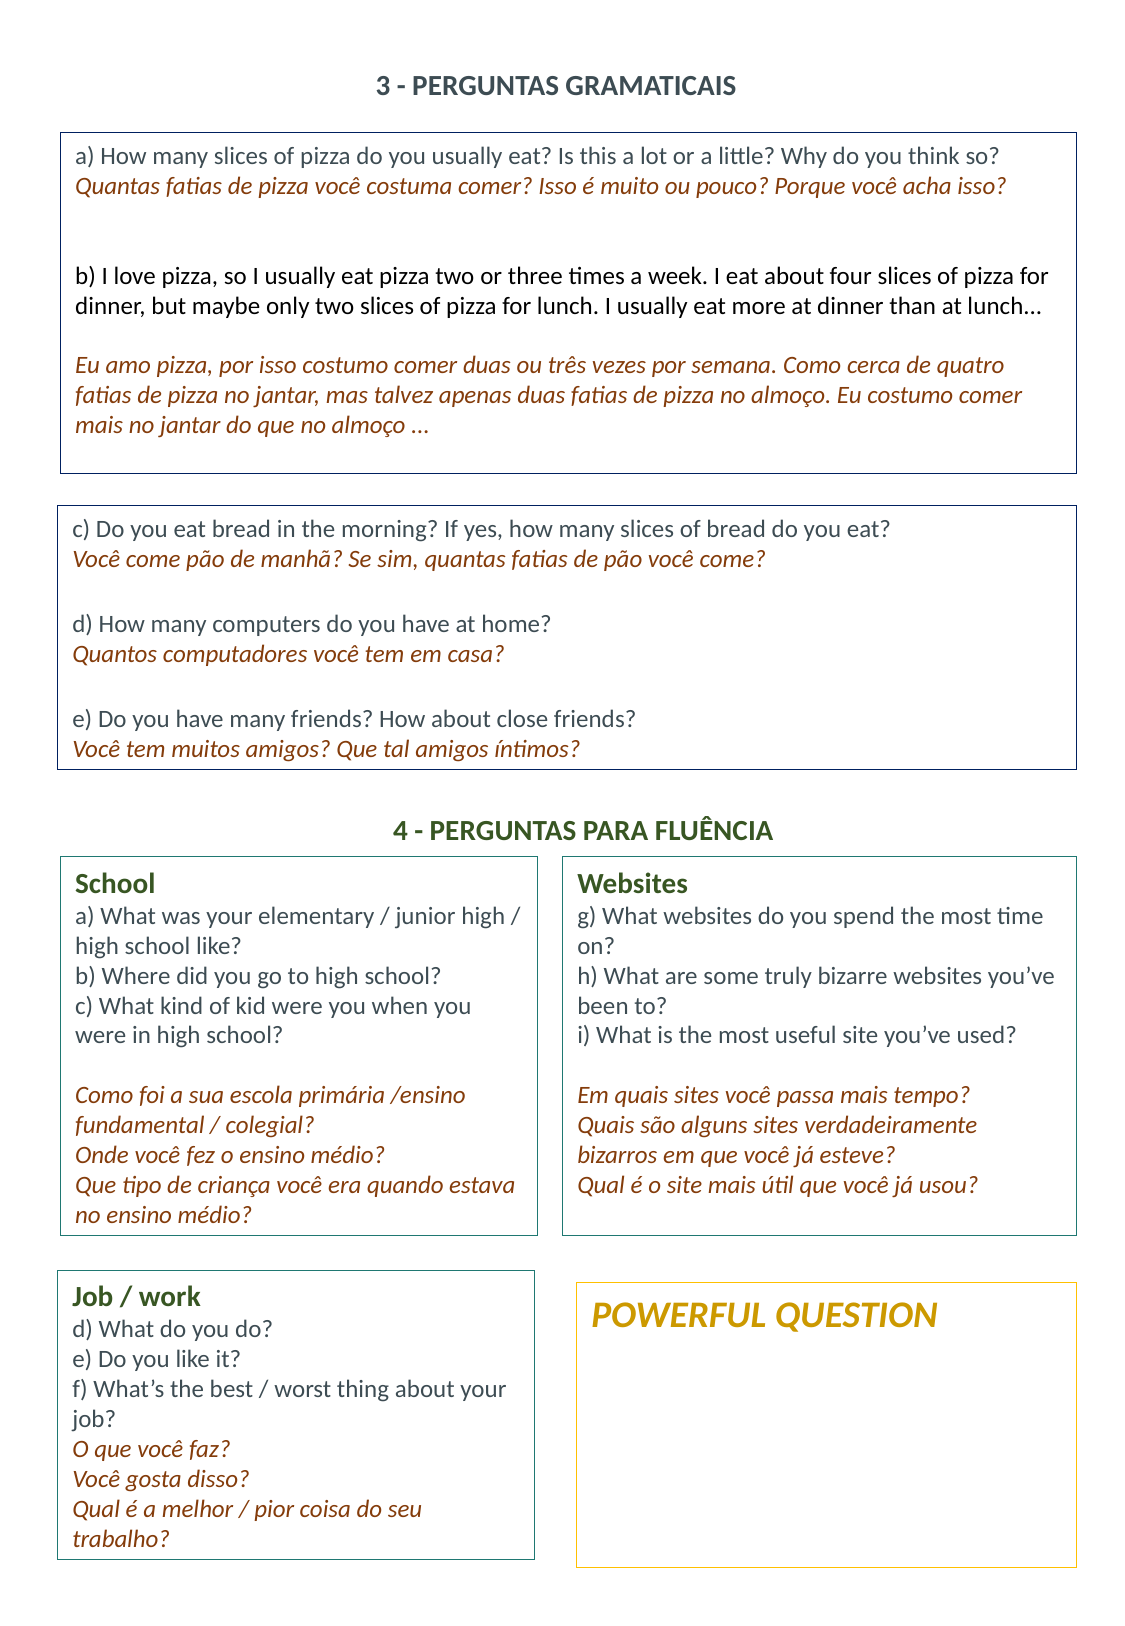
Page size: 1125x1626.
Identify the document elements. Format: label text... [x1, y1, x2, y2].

text_box 4 - PERGUNTAS PARA FLUÊNCIA [378, 803, 789, 854]
text_box Job / work d) What do you do? e) Do you like it? f) What’s the best / worst thing about your job? O que você faz? Você gosta disso? Qual é a melhor / pior coisa do seu trabalho? [57, 1270, 535, 1560]
text_box School a) What was your elementary / junior high / high school like? b) Where did you go to high school? c) What kind of kid were you when you were in high school? Como foi a sua escola primária /ensino fundamental / colegial? Onde você fez o ensino médio? Que tipo de criança você era quando estava no ensino médio? [60, 856, 538, 1236]
text_box a) How many slices of pizza do you usually eat? Is this a lot or a little? Why do you think so? Quantas fatias de pizza você costuma comer? Isso é muito ou pouco? Porque você acha isso? b) I love pizza, so I usually eat pizza two or three times a week. I eat about four slices of pizza for dinner, but maybe only two slices of pizza for lunch. I usually eat more at dinner than at lunch... Eu amo pizza, por isso costumo comer duas ou três vezes por semana. Como cerca de quatro fatias de pizza no jantar, mas talvez apenas duas fatias de pizza no almoço. Eu costumo comer mais no jantar do que no almoço ... [60, 132, 1077, 474]
text_box 3 - PERGUNTAS GRAMATICAIS [360, 58, 752, 109]
text_box POWERFUL QUESTION [576, 1282, 1077, 1568]
text_box Websites g) What websites do you spend the most time on? h) What are some truly bizarre websites you’ve been to? i) What is the most useful site you’ve used? Em quais sites você passa mais tempo? Quais são alguns sites verdadeiramente bizarros em que você já esteve? Qual é o site mais útil que você já usou? [562, 856, 1077, 1236]
text_box c) Do you eat bread in the morning? If yes, how many slices of bread do you eat? Você come pão de manhã? Se sim, quantas fatias de pão você come? d) How many computers do you have at home? Quantos computadores você tem em casa? e) Do you have many friends? How about close friends? Você tem muitos amigos? Que tal amigos íntimos? [57, 505, 1077, 770]
